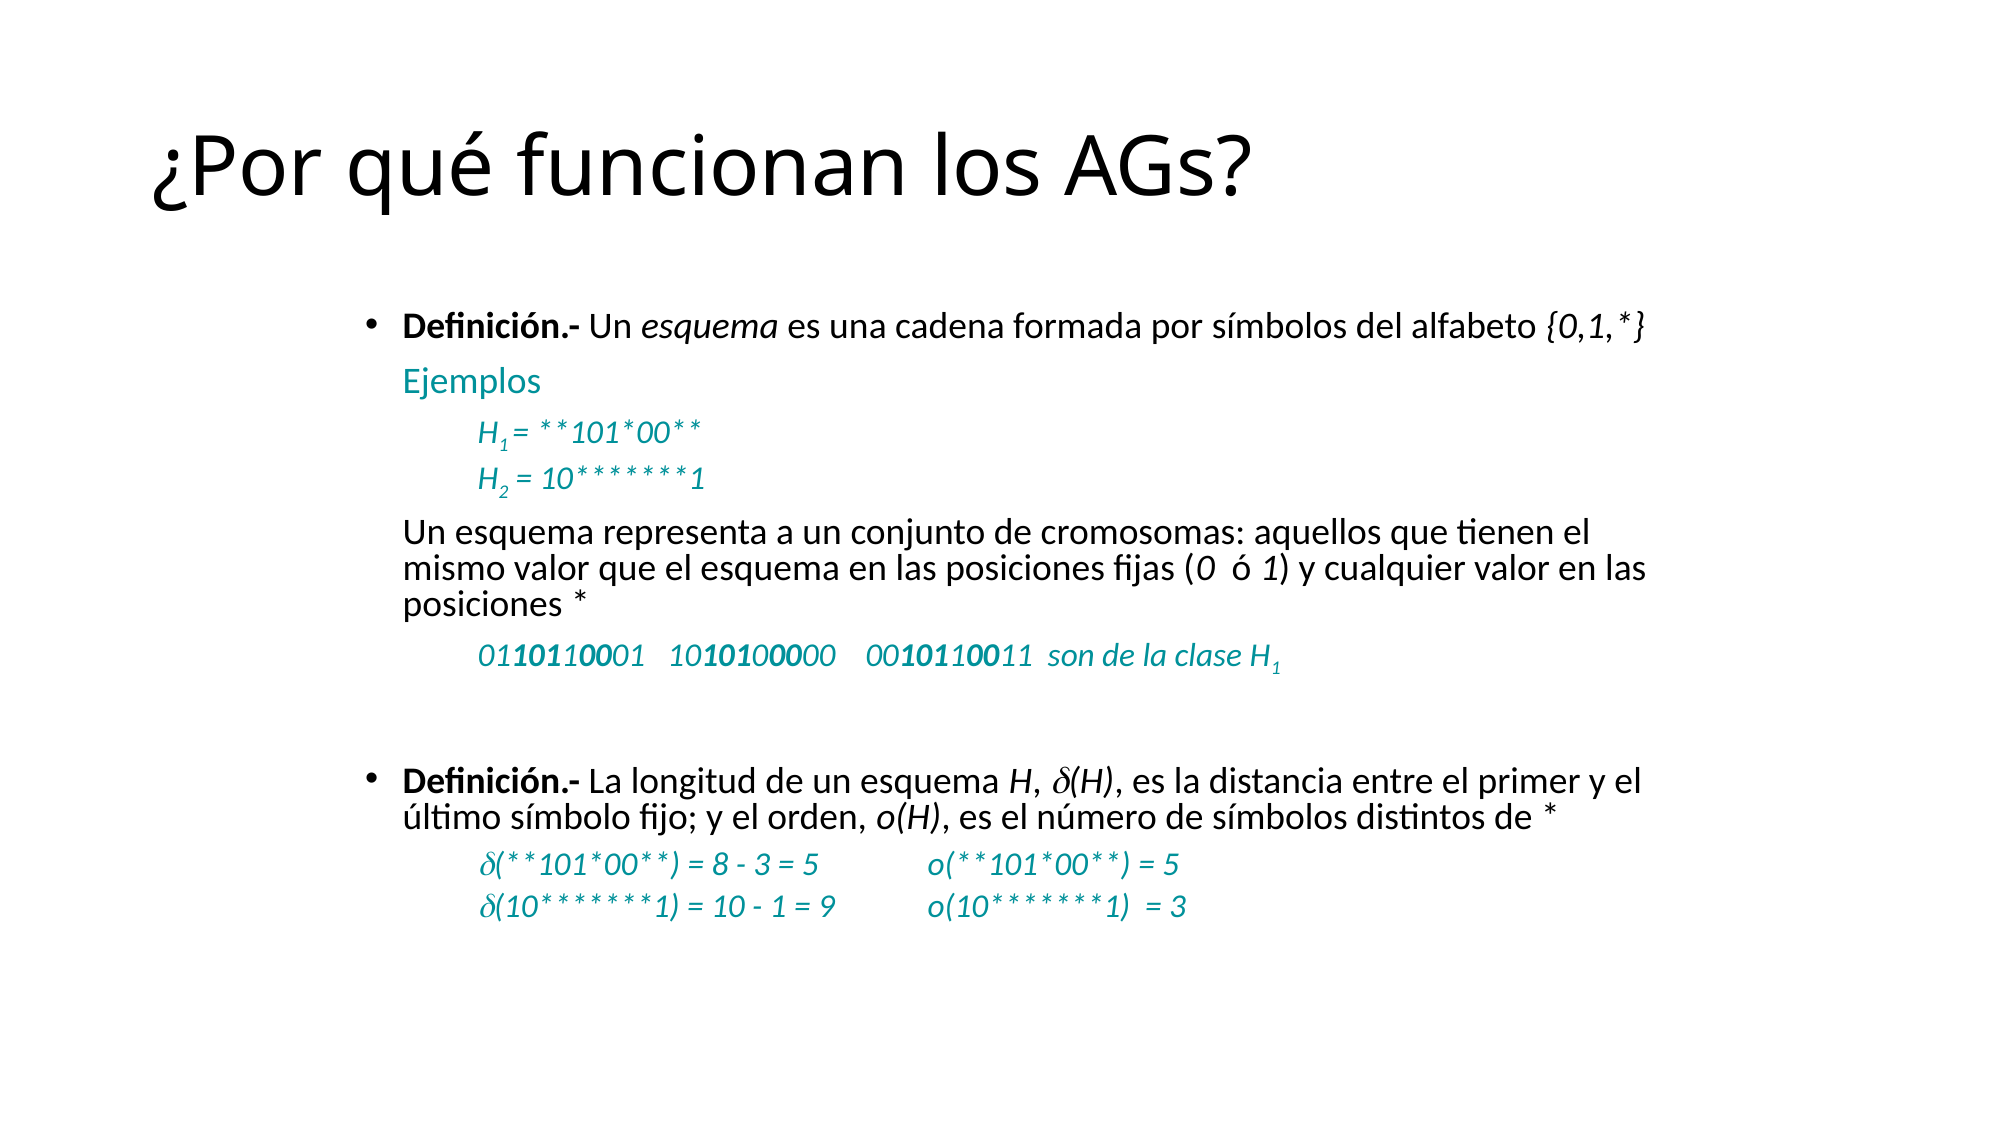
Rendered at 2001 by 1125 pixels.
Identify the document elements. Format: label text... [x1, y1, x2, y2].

list Definición.- Un esquema es una cadena formada por símbolos del alfabeto {0,1,*} Ejemplos H1 = **101*00** H2 = 10*******1 Un esquema representa a un conjunto de cromosomas: aquellos que tienen el mismo valor que el esquema en las posiciones fijas (0 ó 1) y cualquier valor en las posiciones * 0110110001 1010100000 0010110011 son de la clase H1 Definición.- La longitud de un esquema H, (H), es la distancia entre el primer y el último símbolo fijo; y el orden, o(H), es el número de símbolos distintos de * (**101*00**) = 8 - 3 = 5 o(**101*00**) = 5 (10*******1) = 10 - 1 = 9 o(10*******1) = 3 [350, 302, 1663, 1000]
title ¿Por qué funcionan los AGs? [137, 59, 1863, 278]
